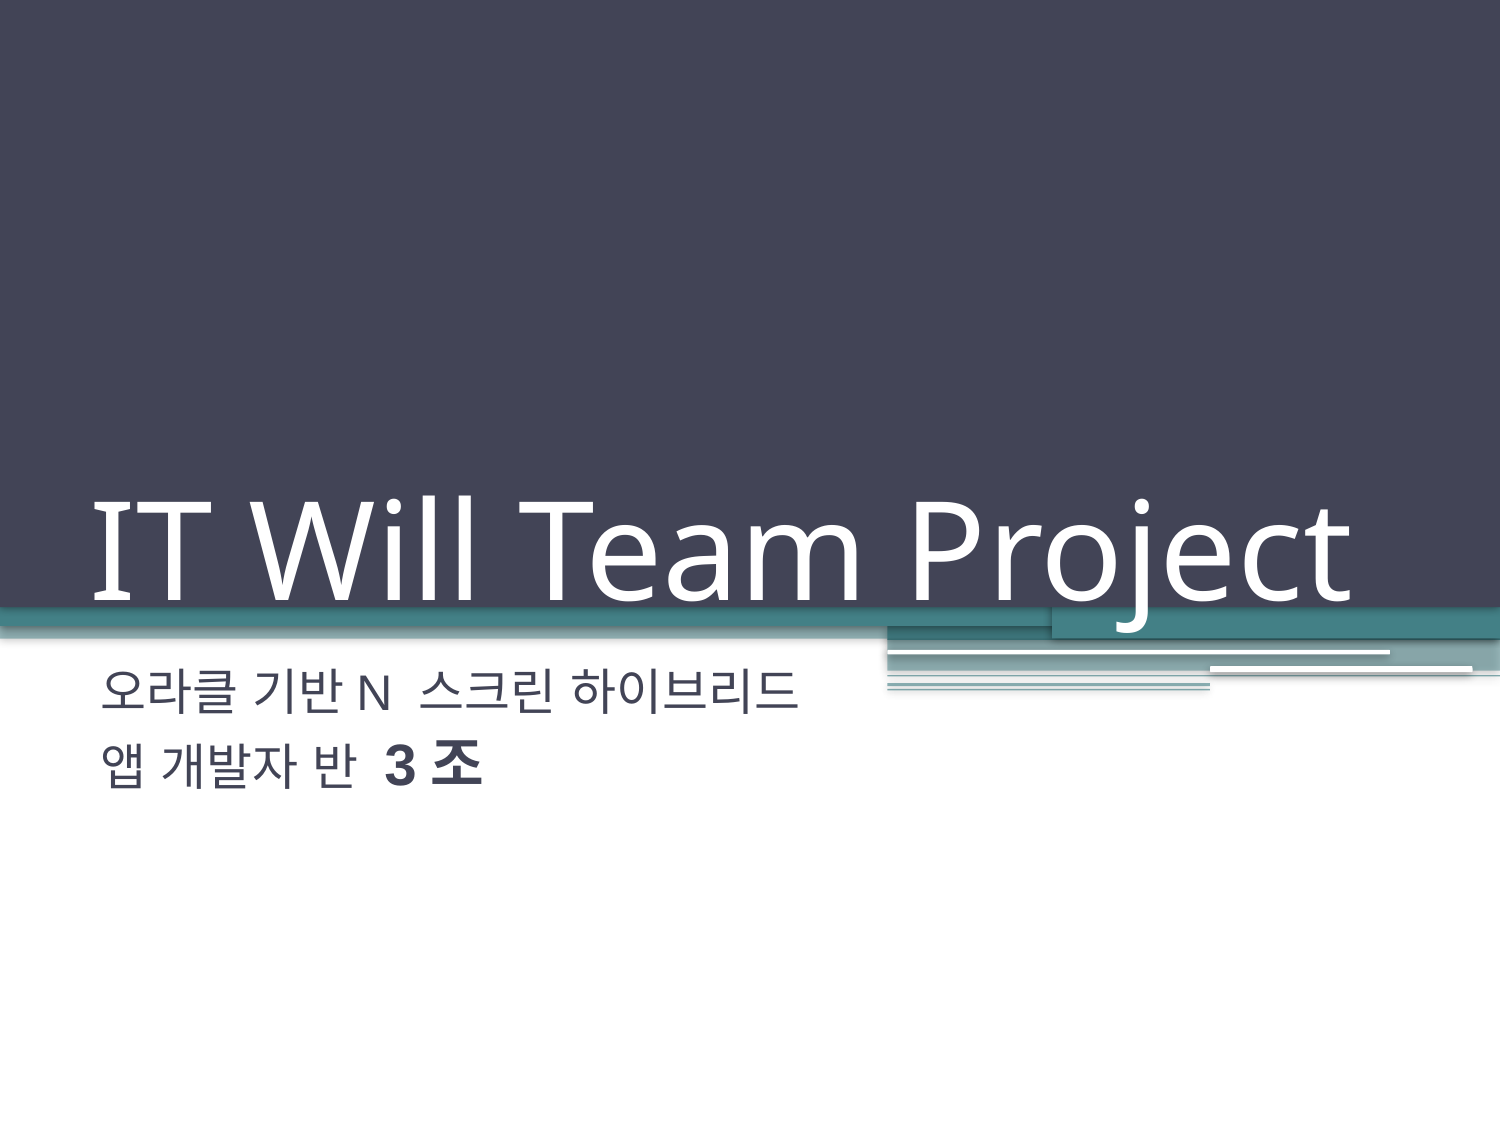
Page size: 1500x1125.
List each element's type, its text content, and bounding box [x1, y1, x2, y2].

subtitle 오라클 기반N 스크린 하이브리드 앱 개발자 반 3조 [75, 652, 888, 941]
title IT Will Team Project [75, 394, 1463, 636]
